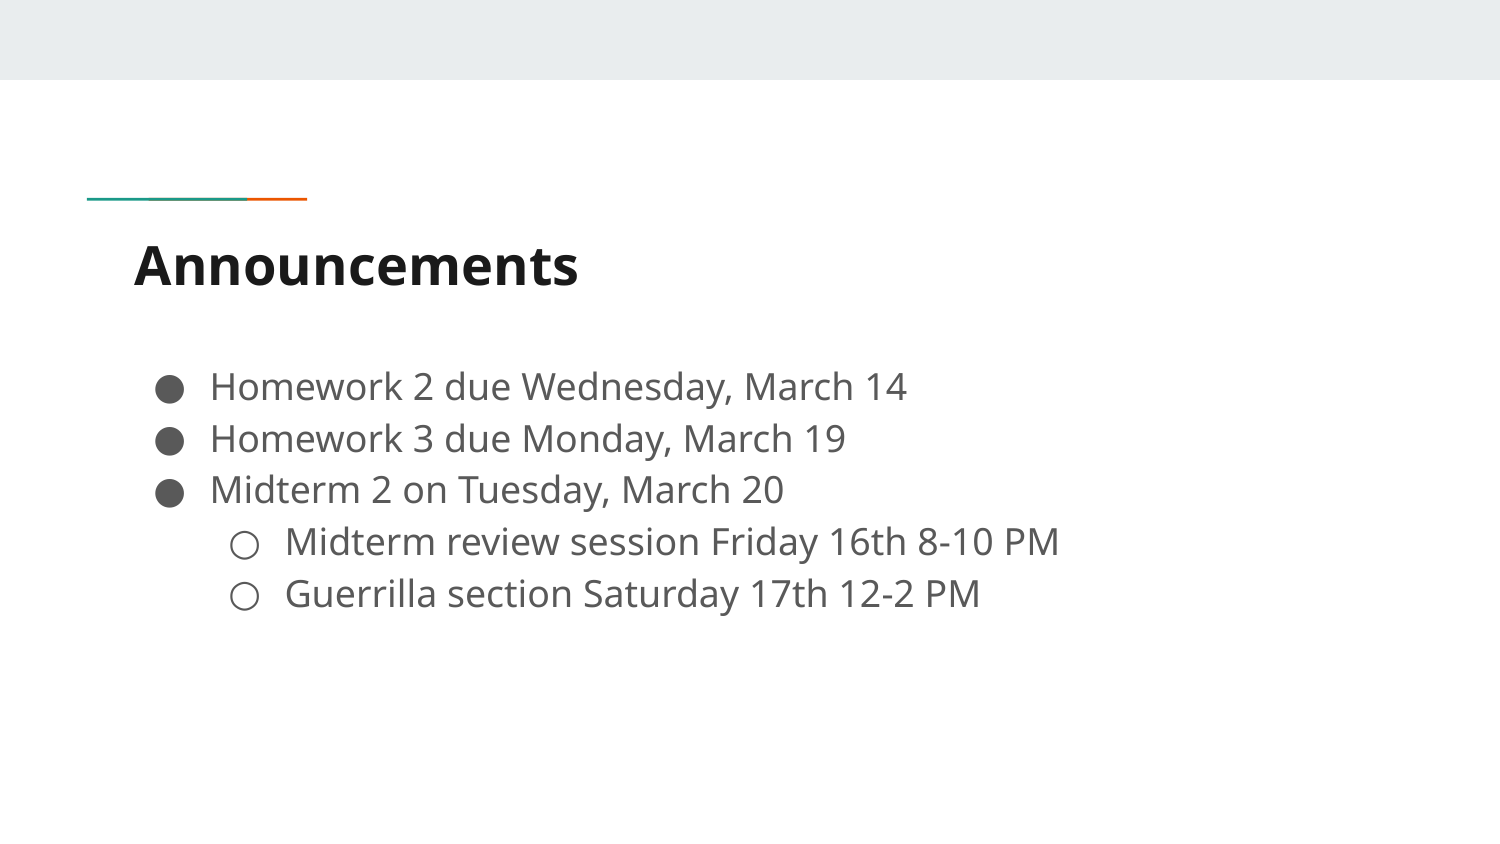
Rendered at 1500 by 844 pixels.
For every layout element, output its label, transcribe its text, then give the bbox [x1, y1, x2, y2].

list Homework 2 due Wednesday, March 14 Homework 3 due Monday, March 19 Midterm 2 on Tuesday, March 20 Midterm review session Friday 16th 8-10 PM Guerrilla section Saturday 17th 12-2 PM [119, 341, 1381, 712]
title Announcements [119, 216, 1381, 305]
